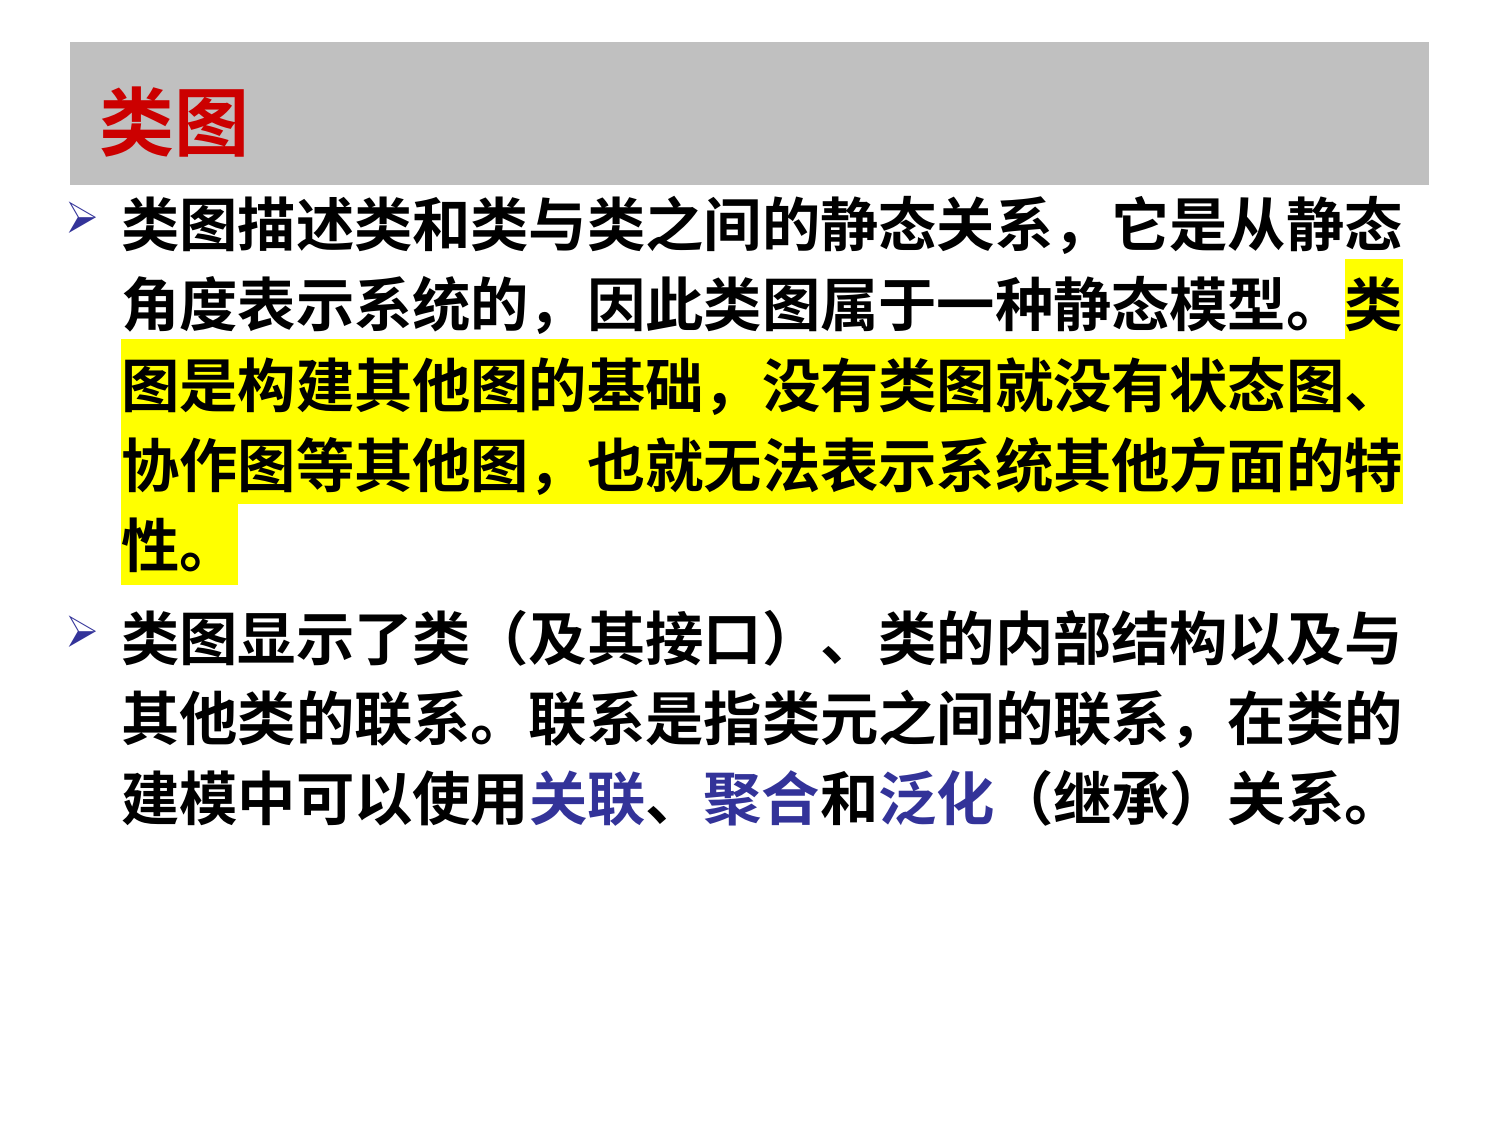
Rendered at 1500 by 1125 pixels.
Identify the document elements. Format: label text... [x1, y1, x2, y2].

picture [70, 42, 1429, 54]
list 类图 类图描述类和类与类之间的静态关系，它是从静态角度表示系统的，因此类图属于一种静态模型。类图是构建其他图的基础，没有类图就没有状态图、协作图等其他图，也就无法表示系统其他方面的特性。 类图显示了类（及其接口）、类的内部结构以及与其他类的联系。联系是指类元之间的联系，在类的建模中可以使用关联、聚合和泛化（继承）关系。 [49, 54, 1451, 1025]
